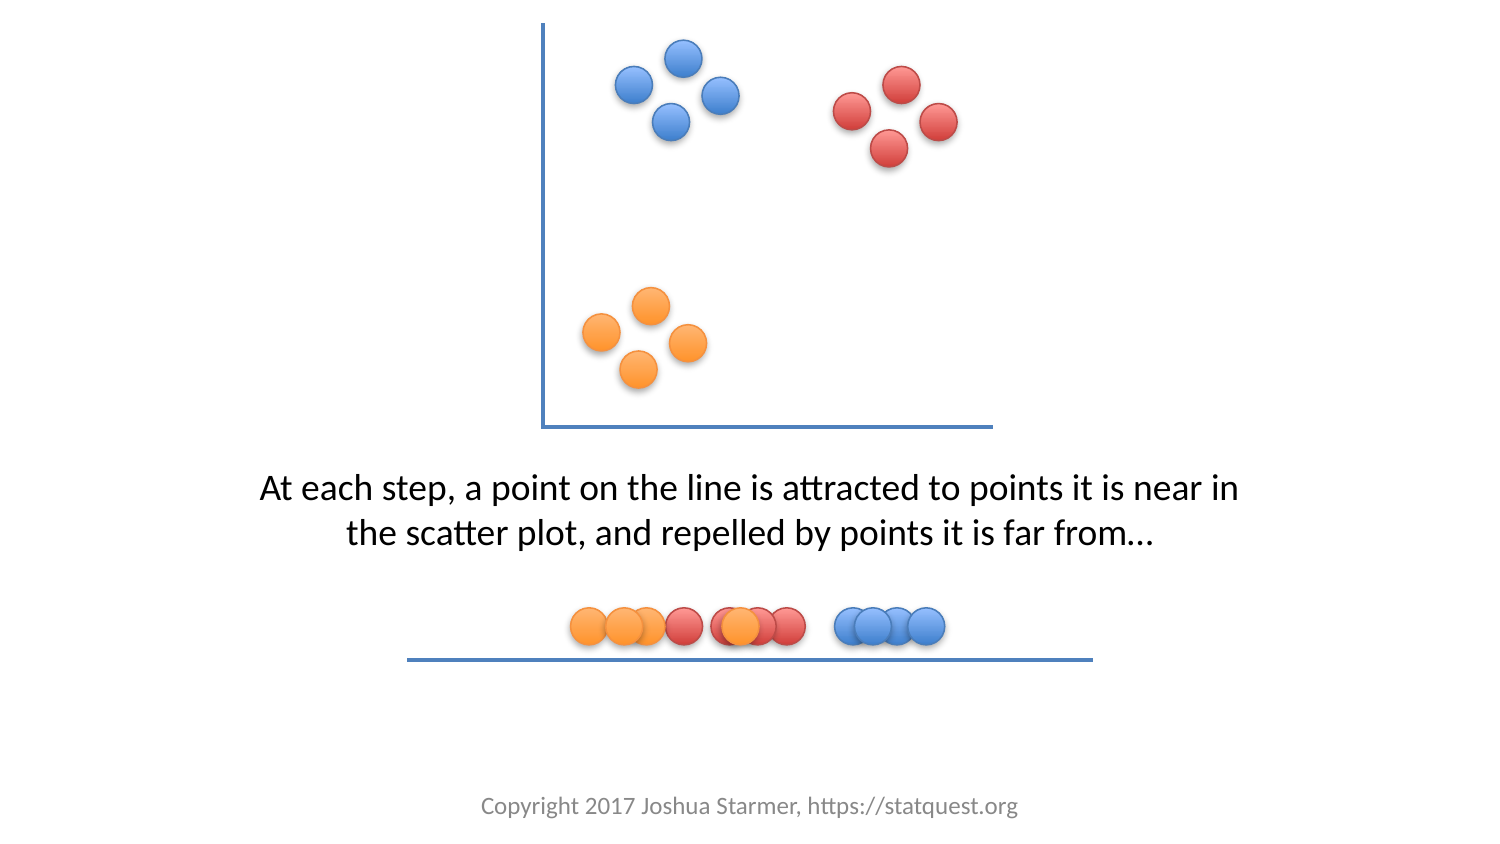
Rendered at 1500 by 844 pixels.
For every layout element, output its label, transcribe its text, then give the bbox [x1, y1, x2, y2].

text_box [710, 607, 731, 643]
text_box [887, 607, 910, 645]
footer Copyright 2017 Joshua Starmer, https://statquest.org [454, 782, 1046, 827]
text_box [774, 607, 806, 645]
text_box [907, 607, 945, 645]
text_box [721, 607, 760, 645]
text_box [751, 607, 777, 645]
text_box [637, 607, 666, 645]
text_box At each step, a point on the line is attracted to points it is near in the scatter plot, and repelled by points it is far from… [235, 455, 1265, 561]
text_box [667, 607, 703, 645]
text_box [834, 607, 860, 645]
text_box [854, 607, 892, 645]
text_box [570, 607, 604, 645]
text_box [582, 39, 958, 389]
text_box [605, 607, 643, 645]
